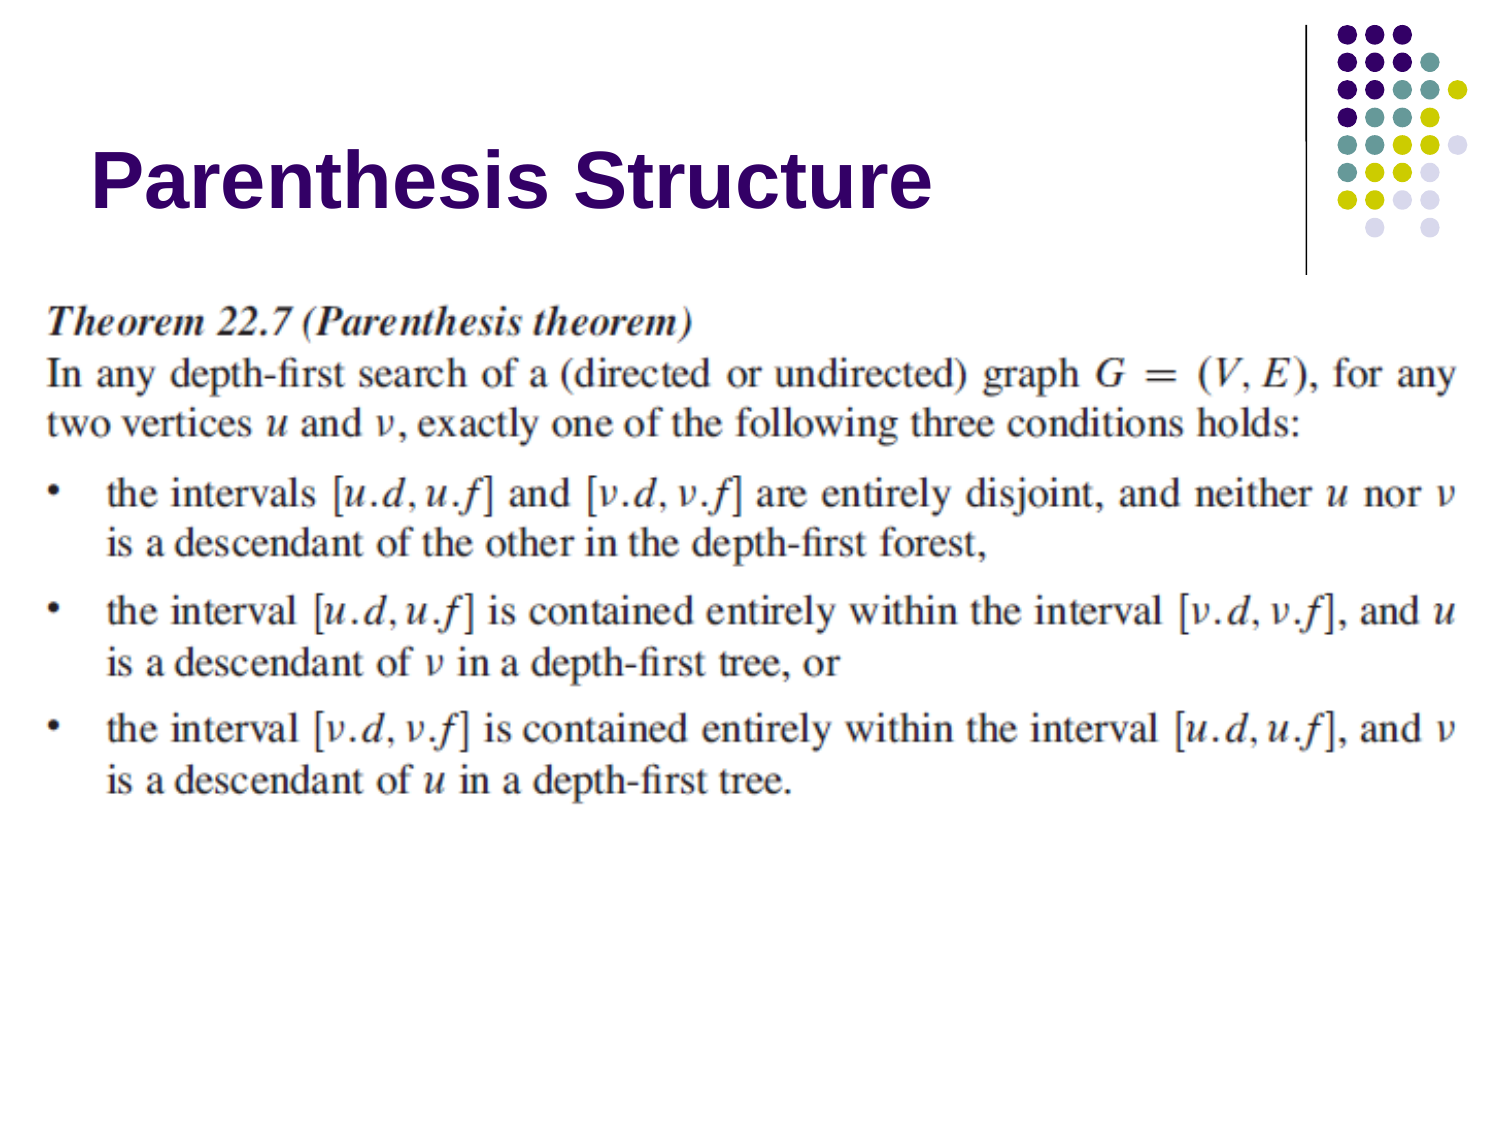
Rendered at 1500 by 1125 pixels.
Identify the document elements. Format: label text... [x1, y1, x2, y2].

title Parenthesis Structure [74, 19, 1313, 233]
picture [12, 282, 1494, 827]
